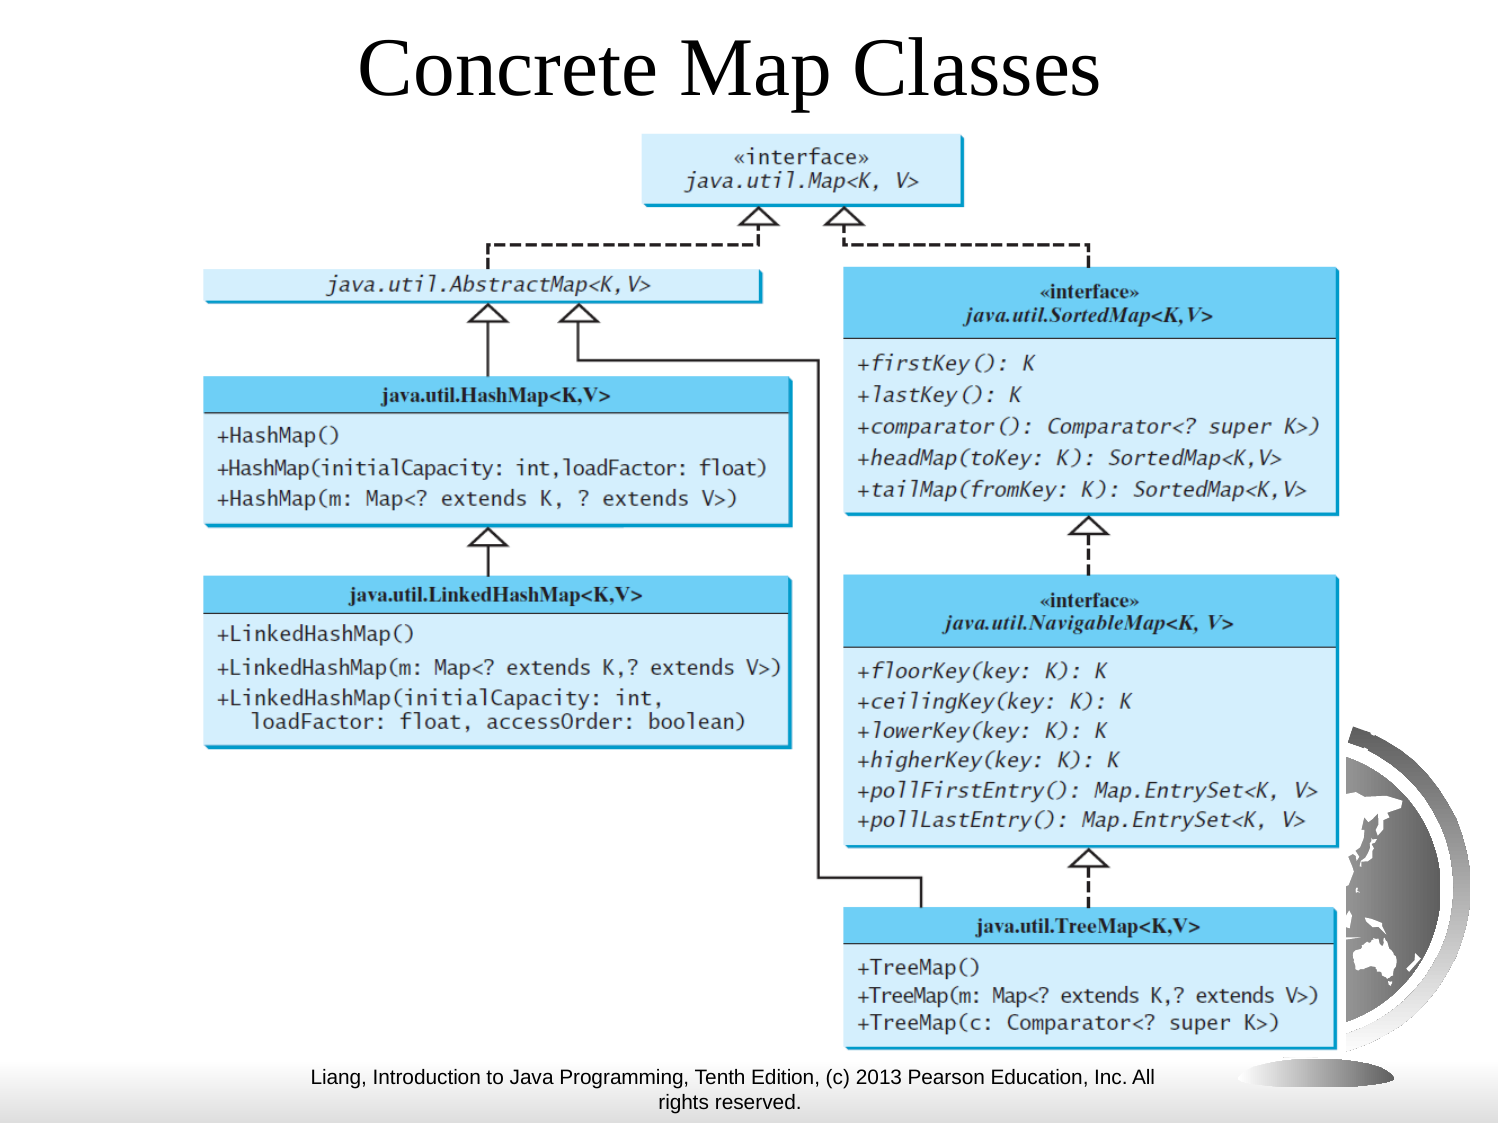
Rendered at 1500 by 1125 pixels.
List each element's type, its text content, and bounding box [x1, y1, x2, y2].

picture [182, 126, 1346, 1057]
slide_number [1074, 1049, 1388, 1125]
title Concrete Map Classes [80, 12, 1381, 113]
